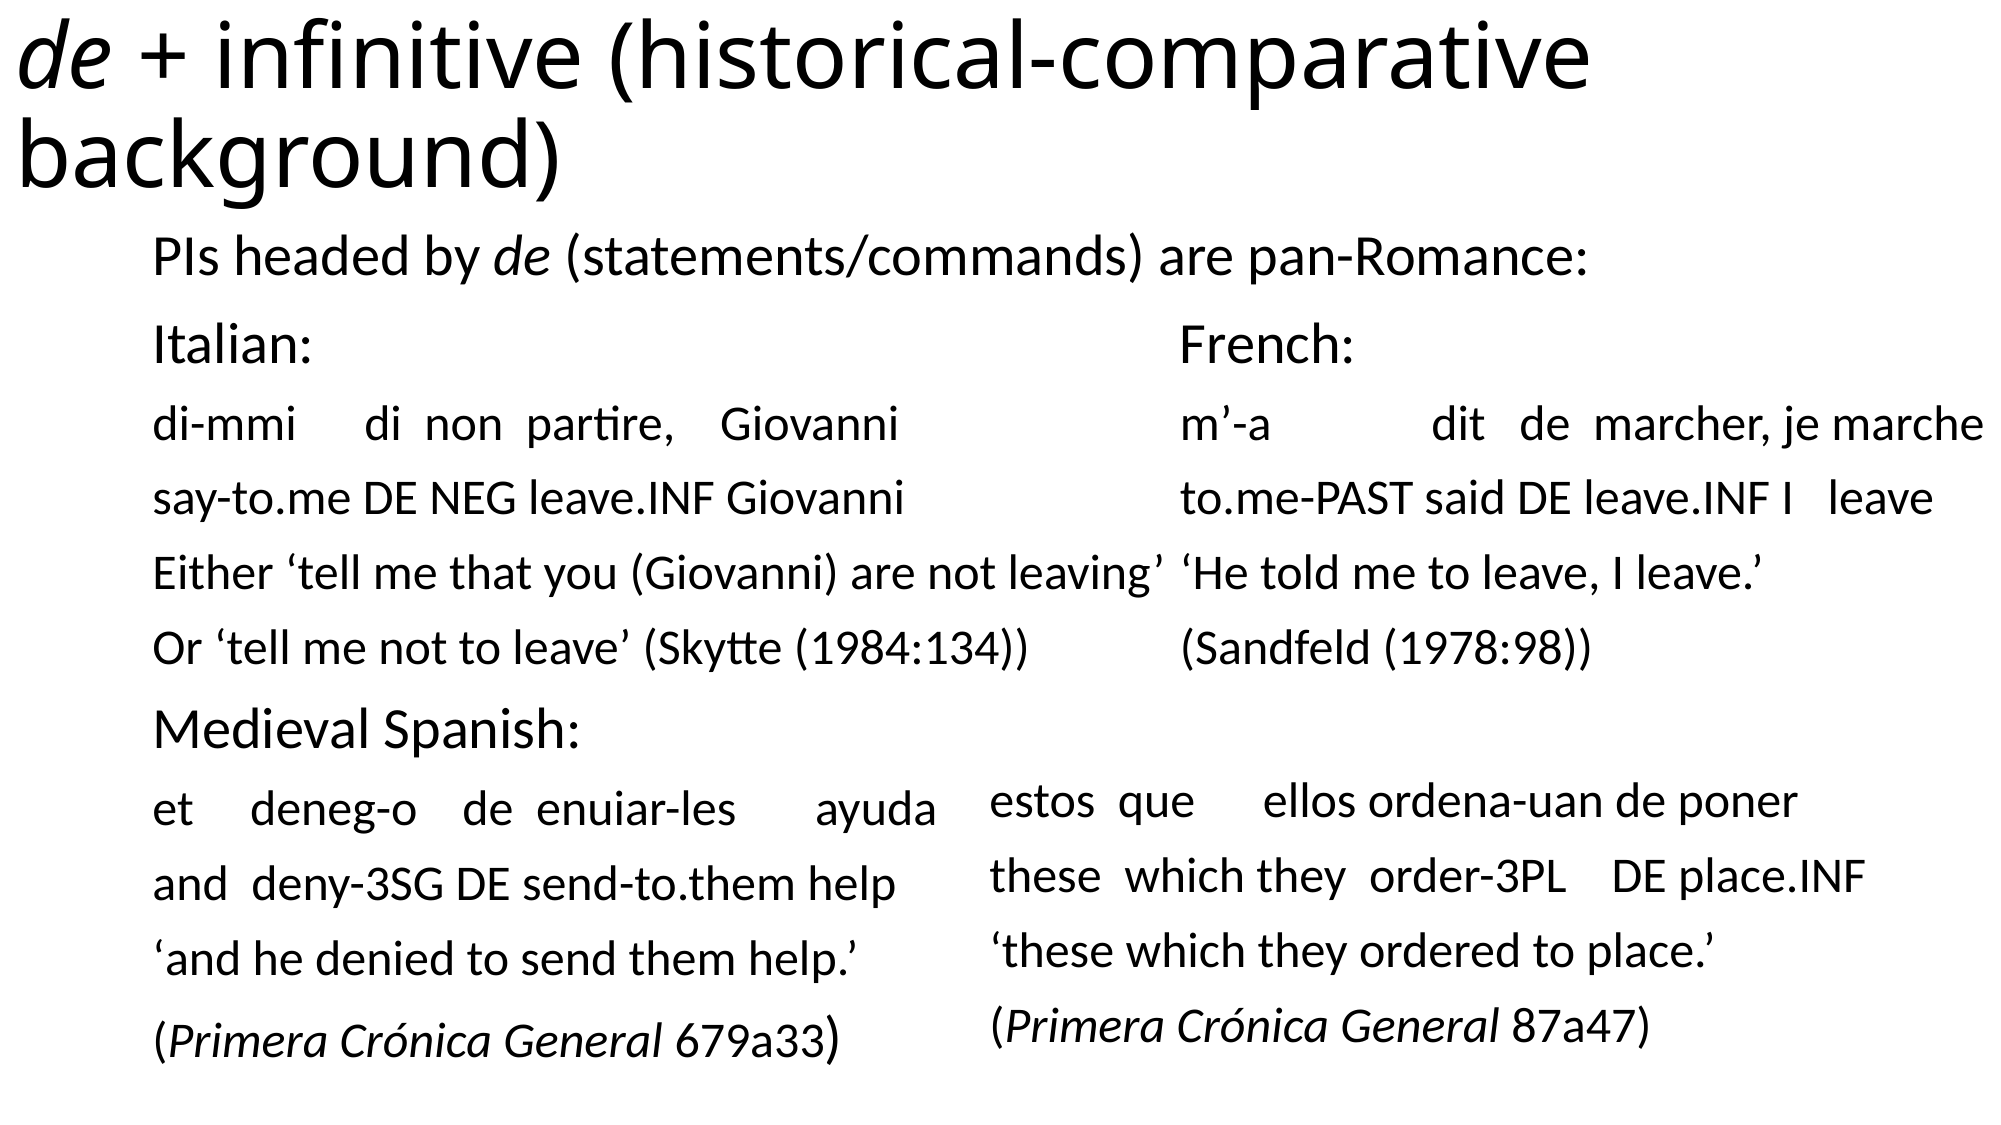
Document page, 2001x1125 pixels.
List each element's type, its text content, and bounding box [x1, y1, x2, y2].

text_box Italian: di-mmi di non partire, Giovanni say-to.me DE NEG leave.INF Giovanni Either ‘tell me that you (Giovanni) are not leaving’ Or ‘tell me not to leave’ (Skytte (1984:134)) [137, 305, 1165, 691]
text_box estos que ellos ordena-uan de poner these which they order-3PL DE place.INF ‘these which they ordered to place.’ (Primera Crónica General 87a47) [974, 767, 2000, 1125]
text_box Medieval Spanish: et deneg-o de enuiar-les ayuda and deny-3SG DE send-to.them help ‘and he denied to send them help.’ (Primera Crónica General 679a33) [137, 691, 1863, 1125]
text_box French: m’-a dit de marcher, je marche to.me-PAST said DE leave.INF I leave ‘He told me to leave, I leave.’ (Sandfeld (1978:98)) [1165, 305, 2000, 767]
list PIs headed by de (statements/commands) are pan-Romance: [137, 217, 1863, 305]
title de + infinitive (historical-comparative background) [0, 0, 2000, 218]
